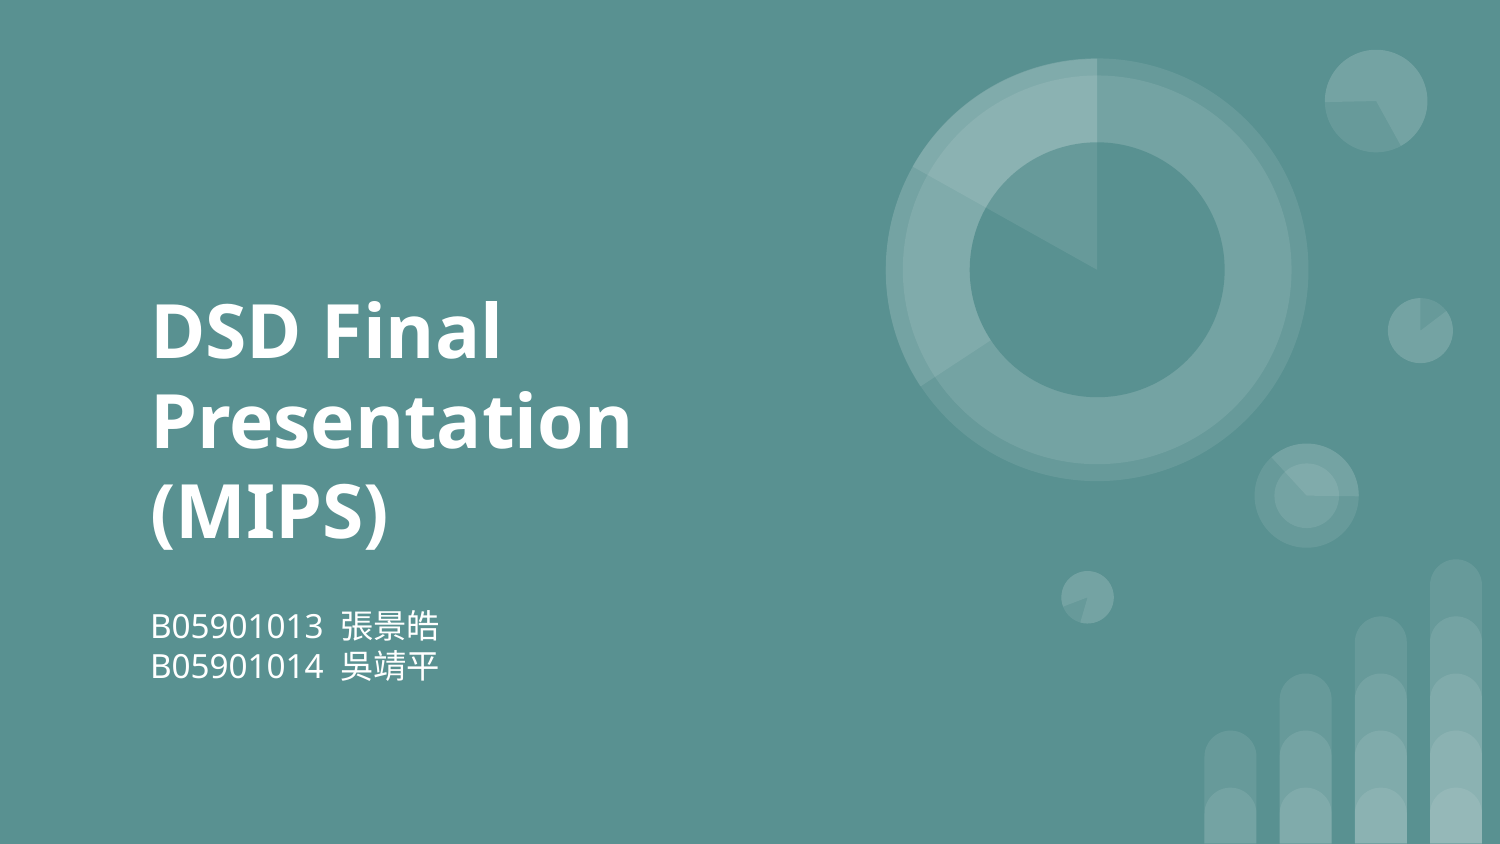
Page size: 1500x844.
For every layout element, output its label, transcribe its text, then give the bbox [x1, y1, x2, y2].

subtitle B05901013 張景皓 B05901014 吳靖平 [135, 589, 834, 704]
title DSD Final Presentation (MIPS) [135, 264, 834, 572]
